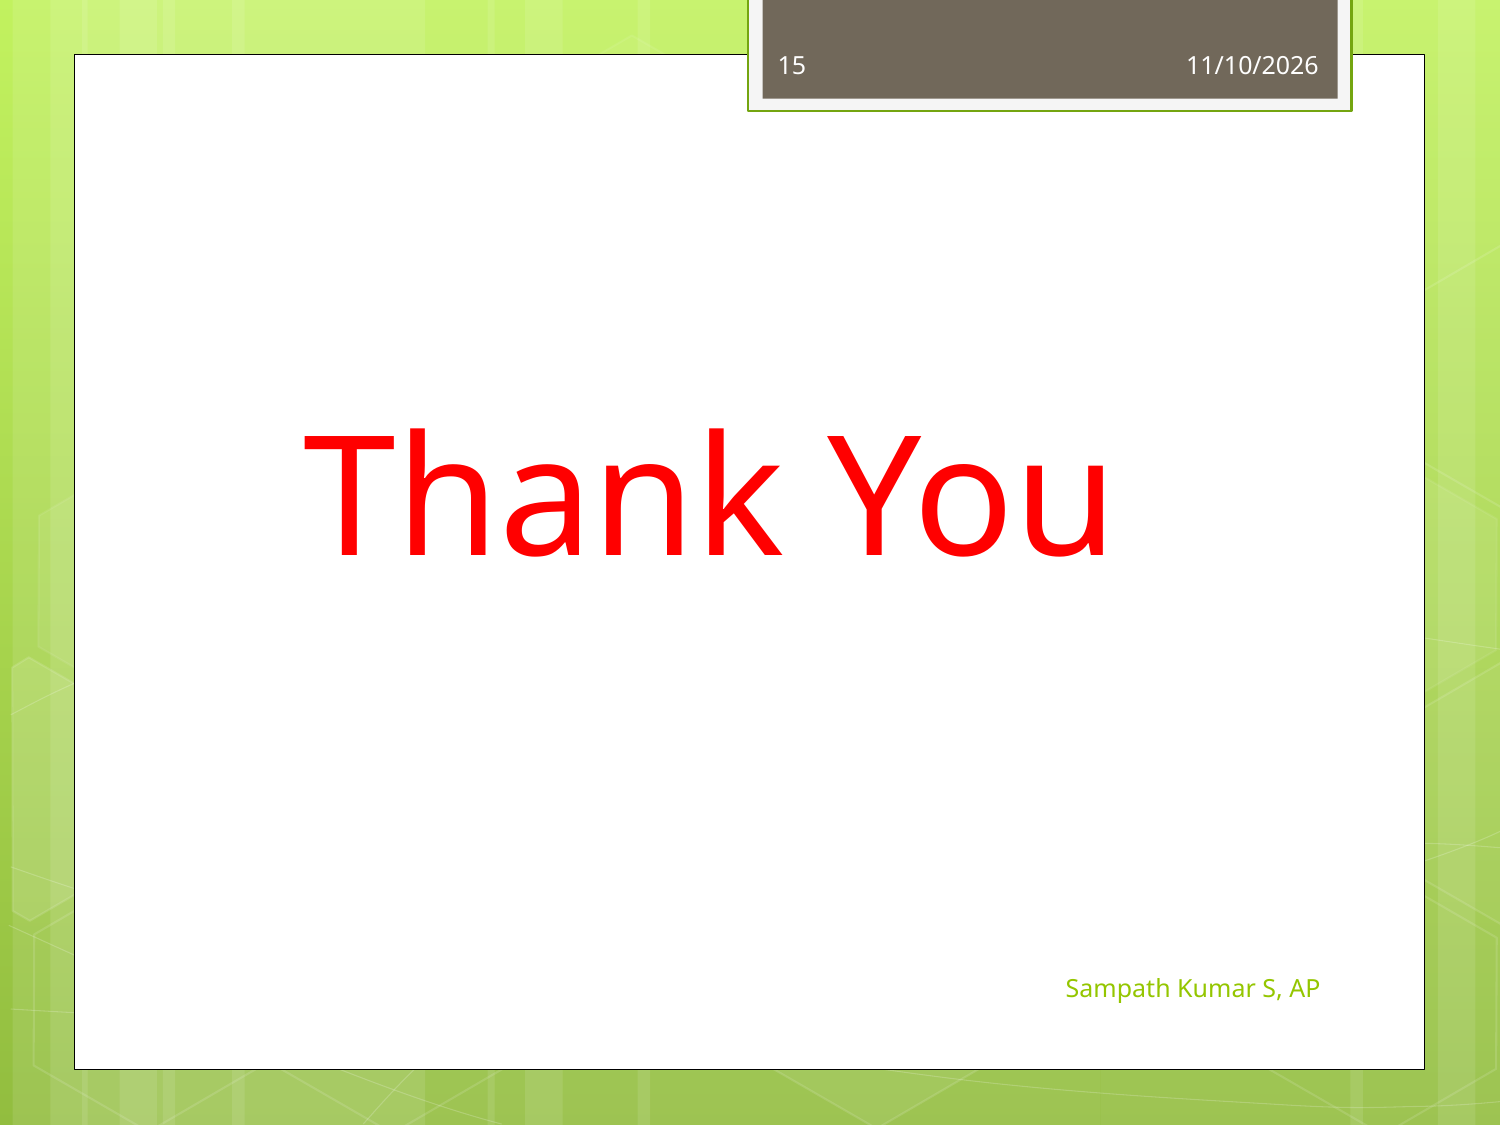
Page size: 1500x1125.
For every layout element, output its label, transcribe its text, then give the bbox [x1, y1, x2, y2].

slide_number 15 [762, 36, 982, 97]
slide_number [983, 36, 1334, 97]
list Thank You [171, 381, 1283, 957]
footer Sampath Kumar S, AP [761, 960, 1336, 1020]
